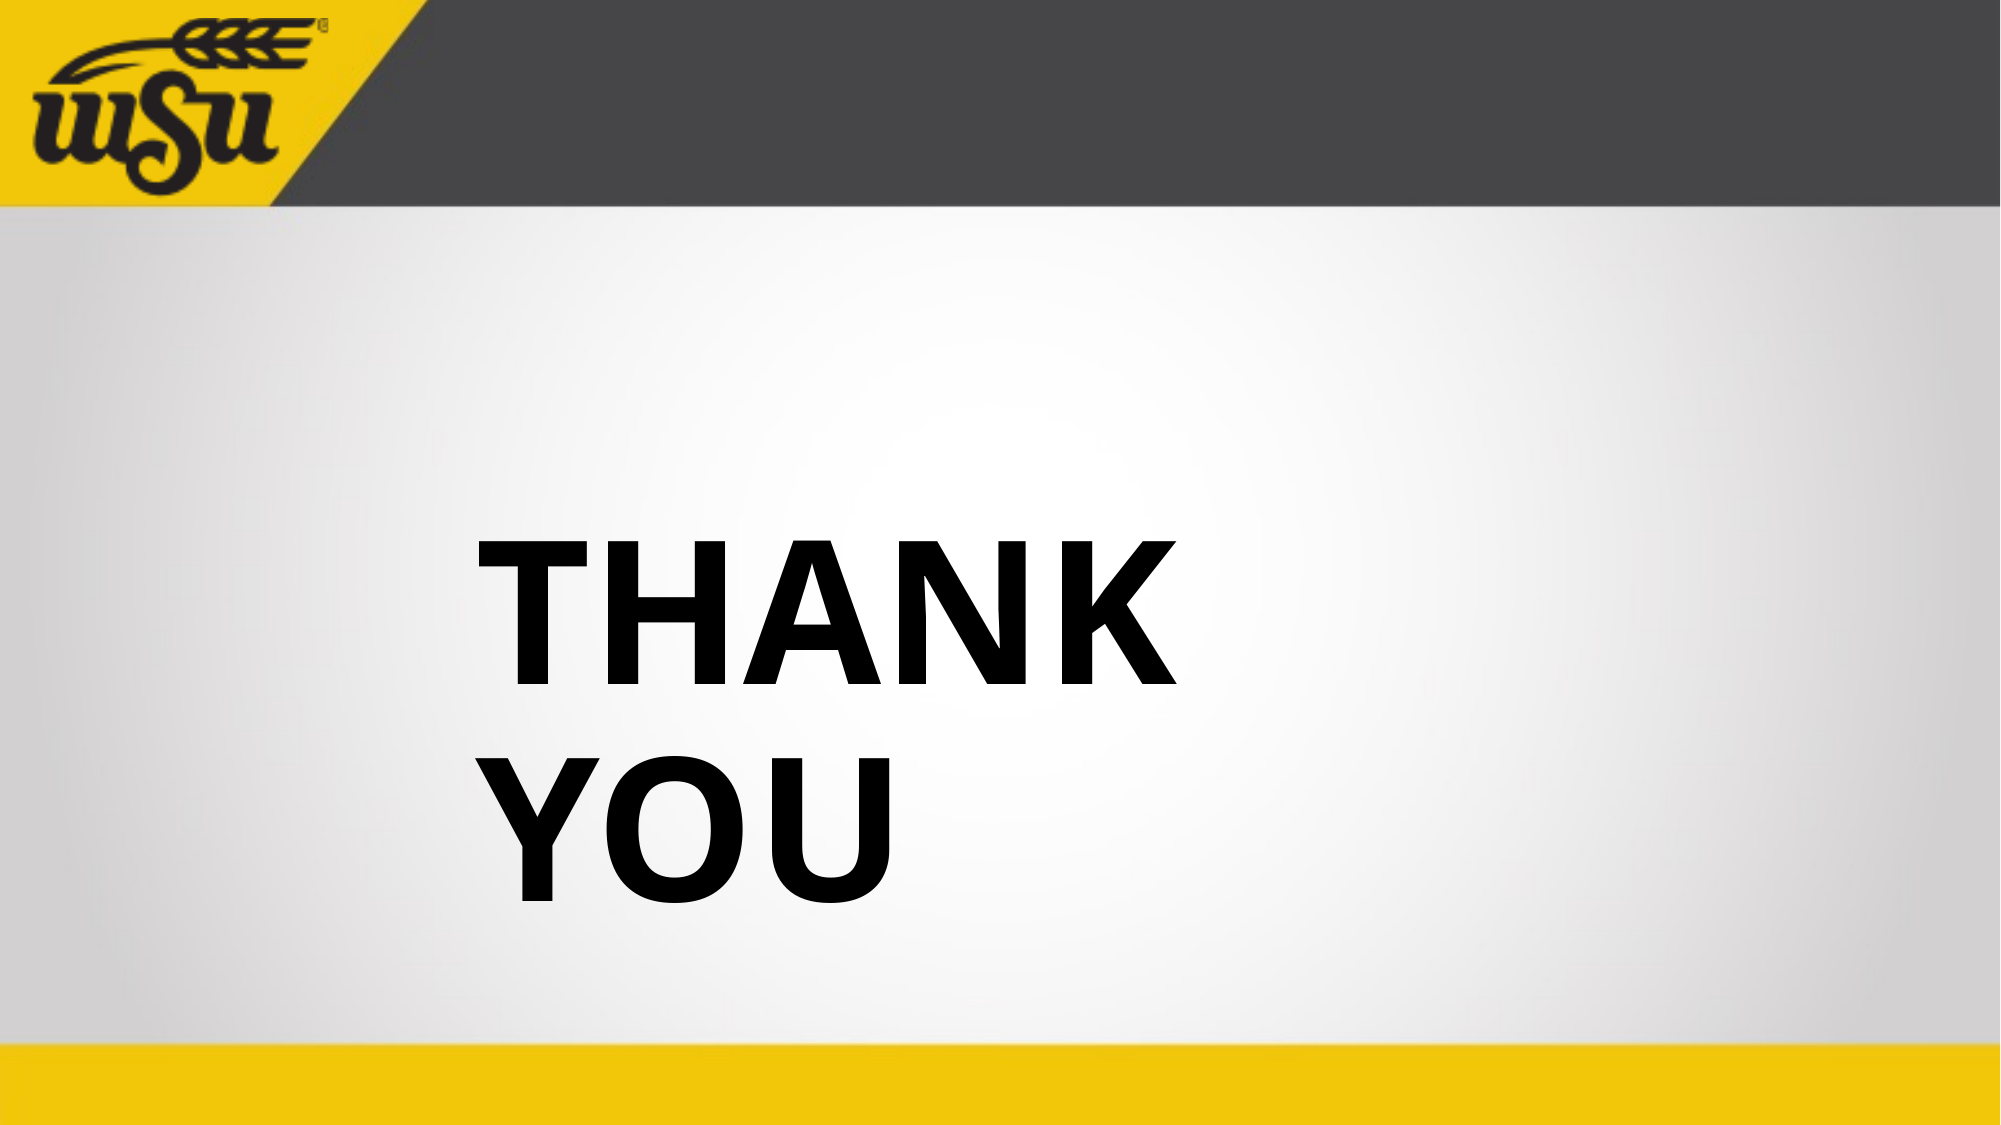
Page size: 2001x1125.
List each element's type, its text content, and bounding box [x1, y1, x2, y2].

list THANK YOU [460, 504, 1632, 1038]
